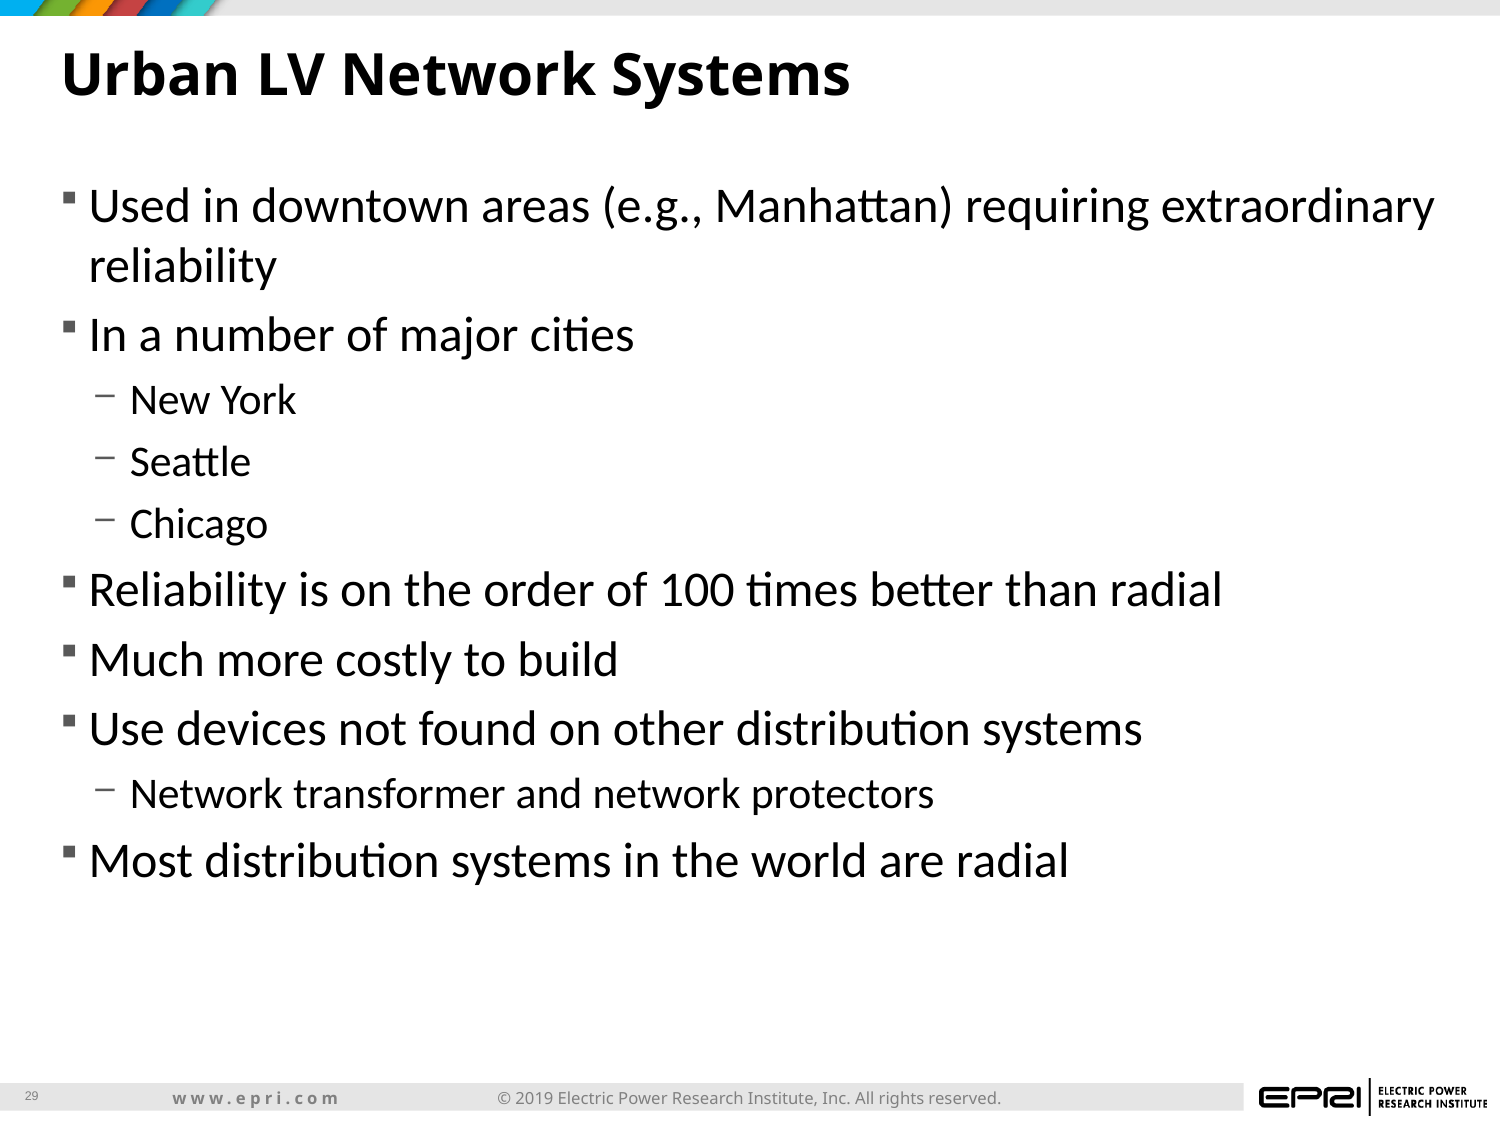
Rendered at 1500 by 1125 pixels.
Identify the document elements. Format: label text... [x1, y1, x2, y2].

title Urban LV Network Systems [44, 29, 1452, 151]
picture [1259, 1078, 1487, 1116]
list Used in downtown areas (e.g., Manhattan) requiring extraordinary reliability In a number of major cities New York Seattle Chicago Reliability is on the order of 100 times better than radial Much more costly to build Use devices not found on other distribution systems Network transformer and network protectors Most distribution systems in the world are radial [44, 164, 1452, 1051]
picture [34, 0, 268, 16]
